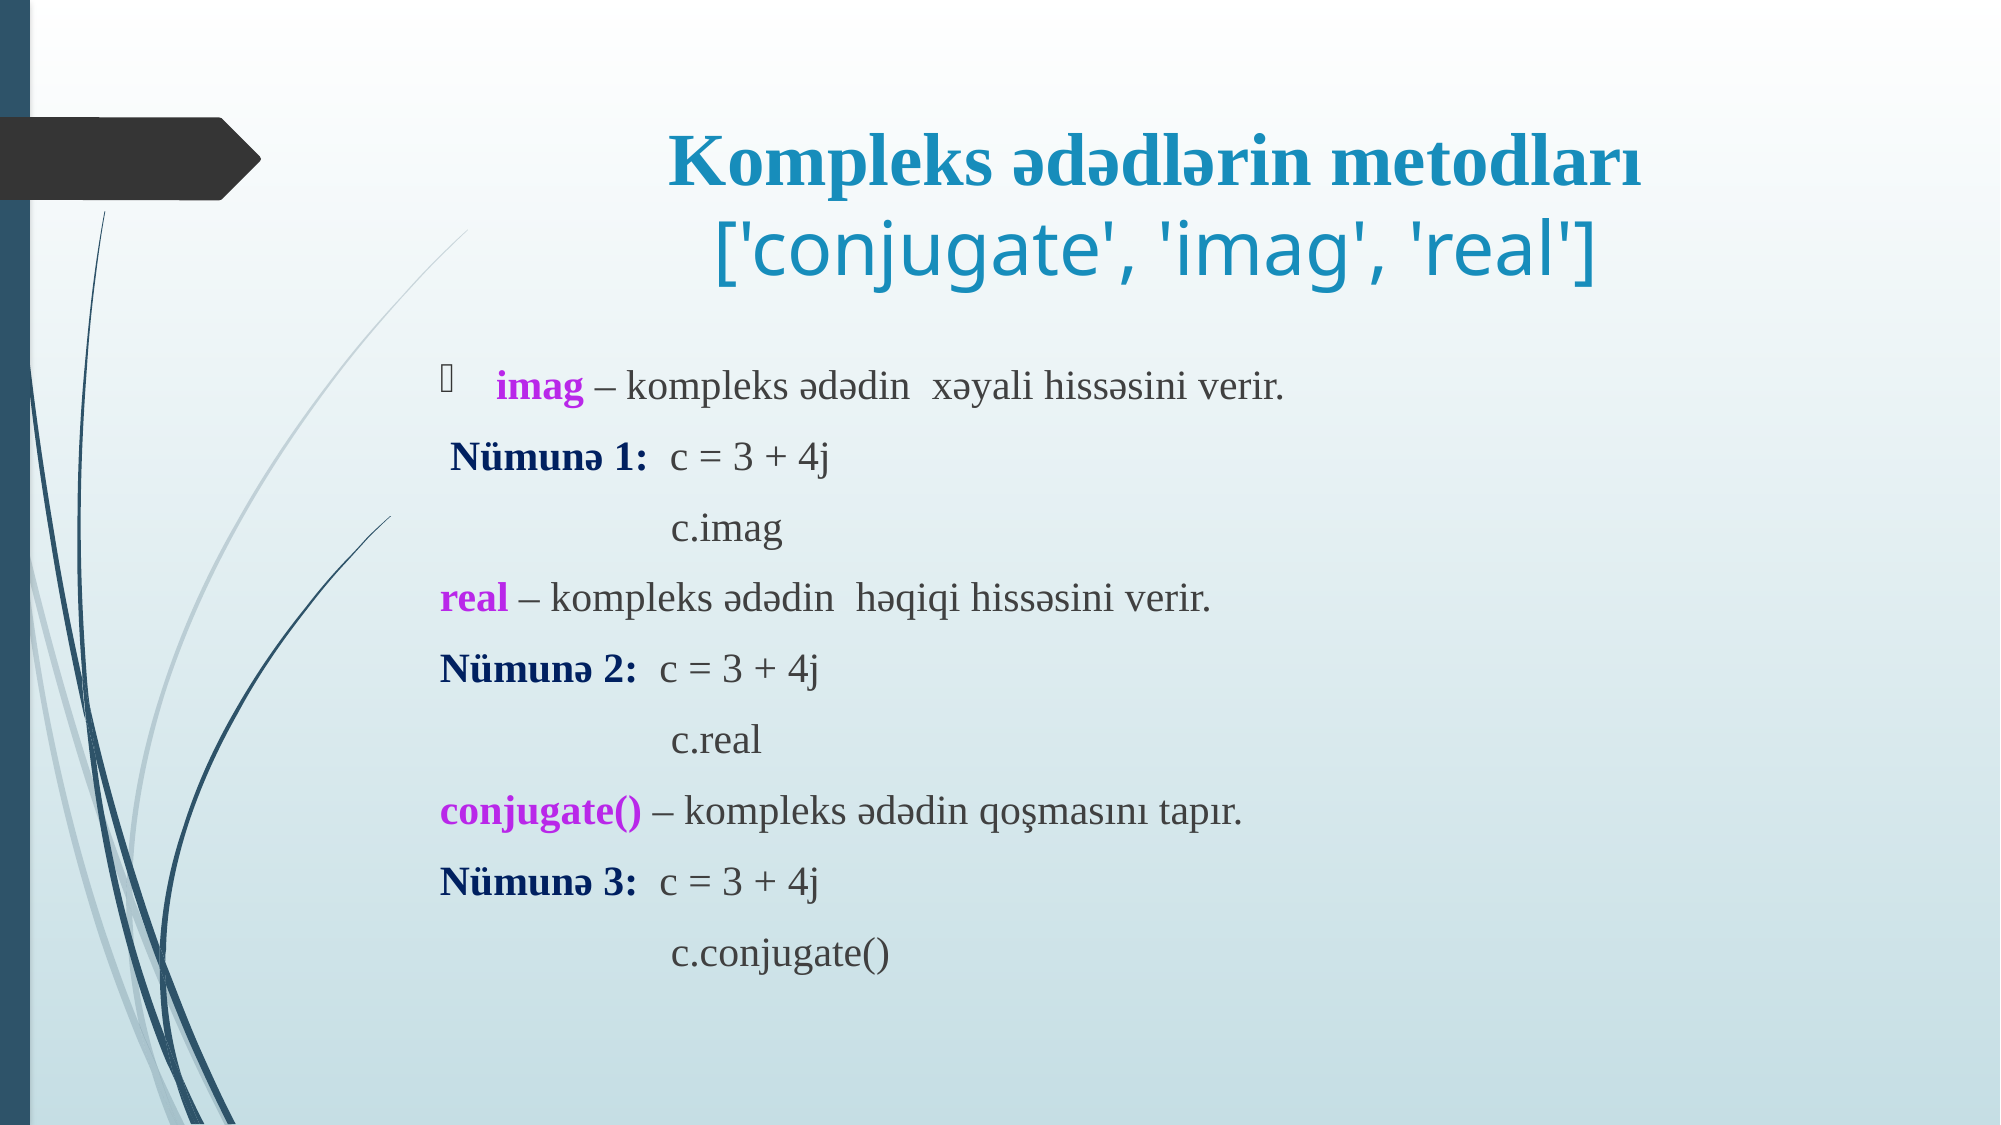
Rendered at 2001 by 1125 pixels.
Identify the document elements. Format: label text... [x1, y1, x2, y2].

title Kompleks ədədlərin metodları ['conjugate', 'imag', 'real'] [425, 102, 1888, 313]
list imag – kompleks ədədin xəyali hissəsini verir. Nümunə 1: c = 3 + 4j c.imag real – kompleks ədədin həqiqi hissəsini verir. Nümunə 2: c = 3 + 4j c.real conjugate() – kompleks ədədin qoşmasını tapır. Nümunə 3: c = 3 + 4j c.conjugate() [424, 350, 1888, 1095]
